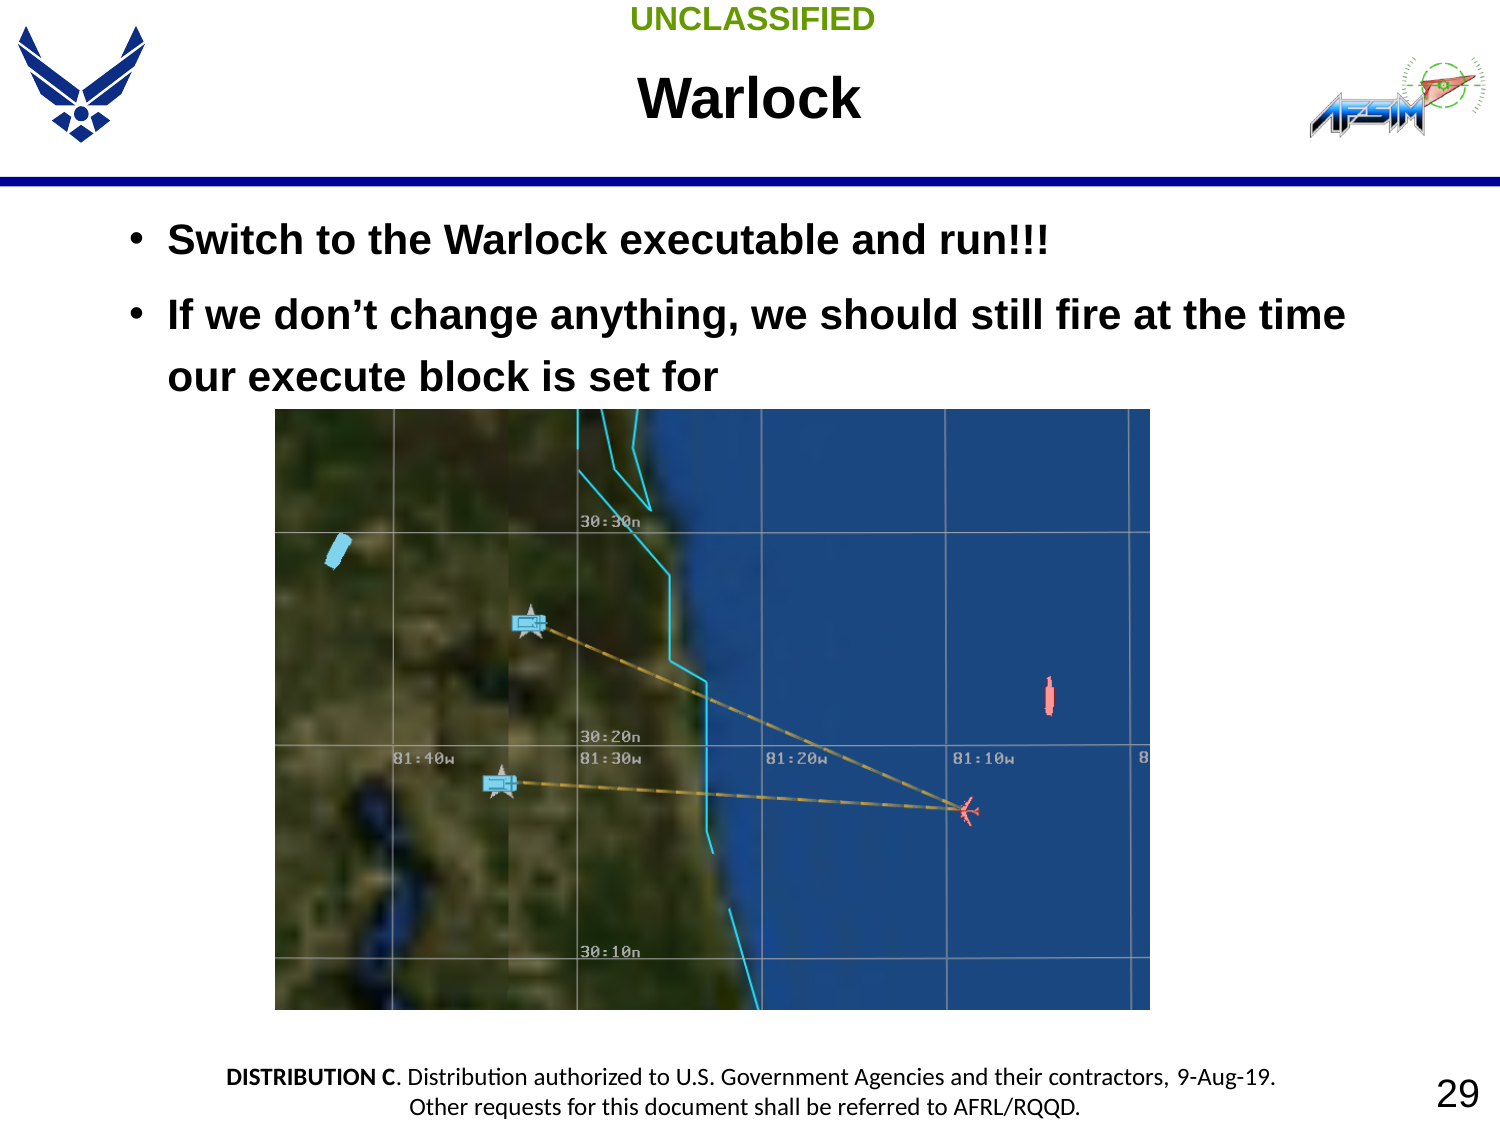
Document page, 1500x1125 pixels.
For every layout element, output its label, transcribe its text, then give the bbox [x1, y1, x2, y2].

picture [274, 409, 1150, 1010]
title Warlock [206, 1, 1294, 189]
list Switch to the Warlock executable and run!!! If we don’t change anything, we should still fire at the time our execute block is set for [75, 192, 1425, 410]
picture [1304, 47, 1496, 145]
